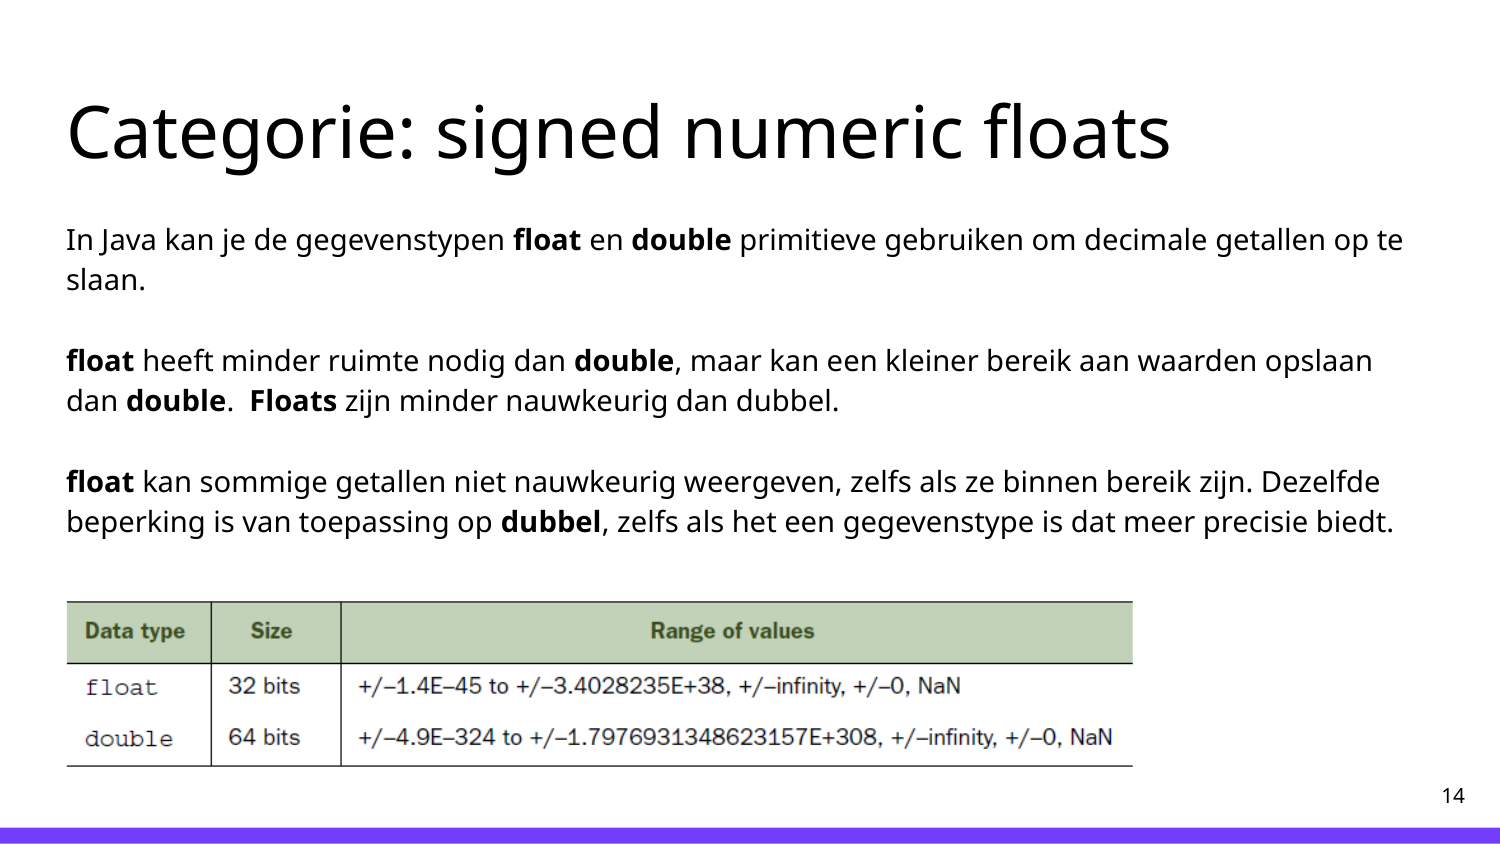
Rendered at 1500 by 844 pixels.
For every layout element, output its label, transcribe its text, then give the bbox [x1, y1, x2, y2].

picture [62, 595, 1139, 772]
slide_number ‹#› [1389, 764, 1480, 830]
list In Java kan je de gegevenstypen float en double primitieve gebruiken om decimale getallen op te slaan. float heeft minder ruimte nodig dan double, maar kan een kleiner bereik aan waarden opslaan dan double. Floats zijn minder nauwkeurig dan dubbel. float kan sommige getallen niet nauwkeurig weergeven, zelfs als ze binnen bereik zijn. Dezelfde beperking is van toepassing op dubbel, zelfs als het een gegevenstype is dat meer precisie biedt. [51, 200, 1449, 752]
title Categorie: signed numeric floats [51, 51, 1449, 189]
